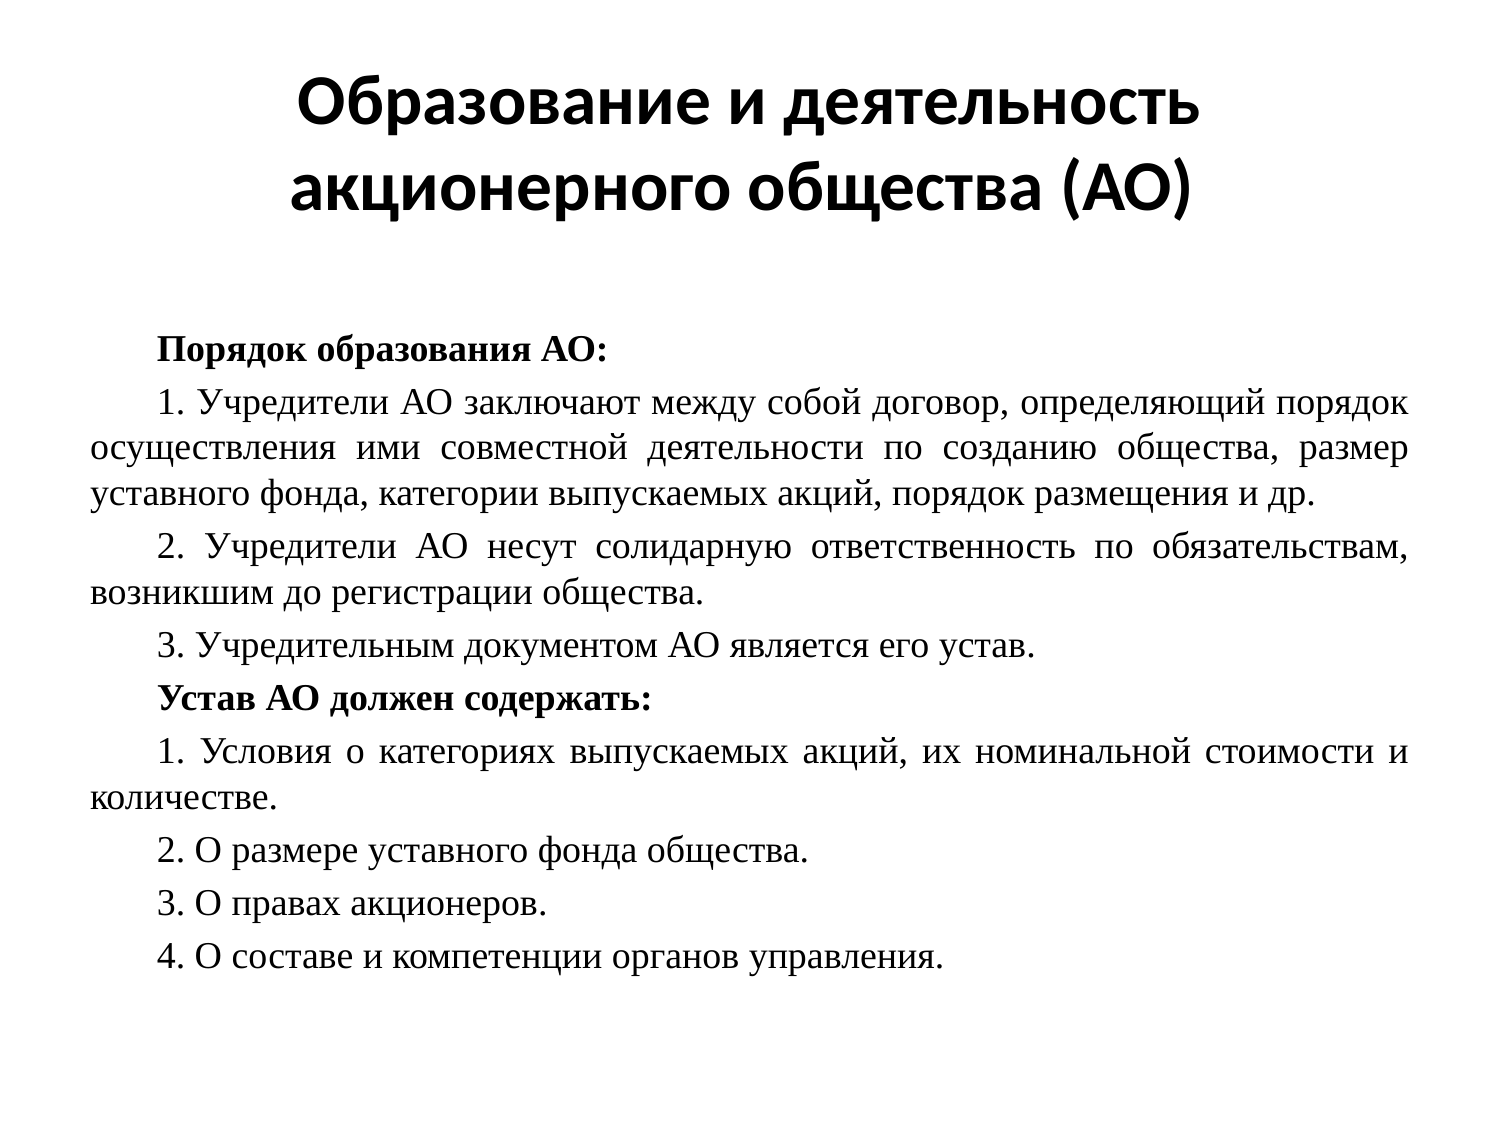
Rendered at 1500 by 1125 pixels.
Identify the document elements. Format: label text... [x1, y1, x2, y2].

list Порядок образования АО: 1. Учредители АО заключают между собой договор, определяющий порядок осуществления ими совместной деятельности по созданию общества, размер уставного фонда, категории выпускаемых акций, порядок размещения и др. 2. Учредители АО несут солидарную ответственность по обязательствам, возникшим до регистрации общества. 3. Учредительным документом АО является его устав. Устав АО должен содержать: 1. Условия о категориях выпускаемых акций, их номинальной стоимости и количестве. 2. О размере уставного фонда общества. 3. О правах акционеров. 4. О составе и компетенции органов управления. [75, 262, 1425, 1005]
title Образование и деятельность акционерного общества (АО) [75, 45, 1425, 233]
